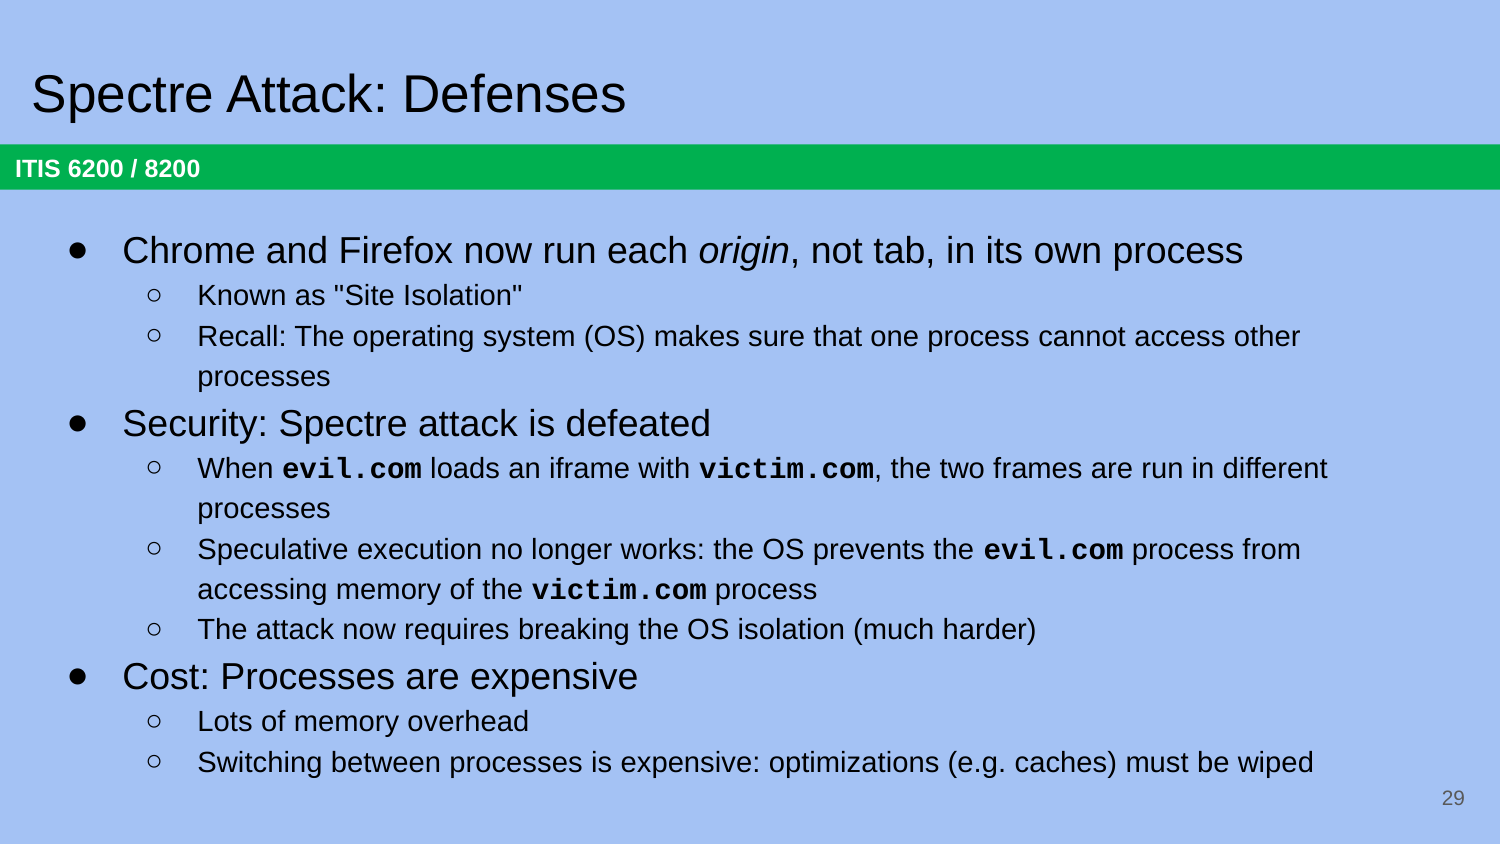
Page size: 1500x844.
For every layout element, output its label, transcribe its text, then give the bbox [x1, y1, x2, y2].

slide_number 29 [1431, 764, 1480, 830]
title Spectre Attack: Defenses [16, 44, 1415, 139]
list Chrome and Firefox now run each origin, not tab, in its own process Known as "Site Isolation" Recall: The operating system (OS) makes sure that one process cannot access other processes Security: Spectre attack is defeated When evil.com loads an iframe with victim.com, the two frames are run in different processes Speculative execution no longer works: the OS prevents the evil.com process from accessing memory of the victim.com process The attack now requires breaking the OS isolation (much harder) Cost: Processes are expensive Lots of memory overhead Switching between processes is expensive: optimizations (e.g. caches) must be wiped [32, 204, 1431, 830]
